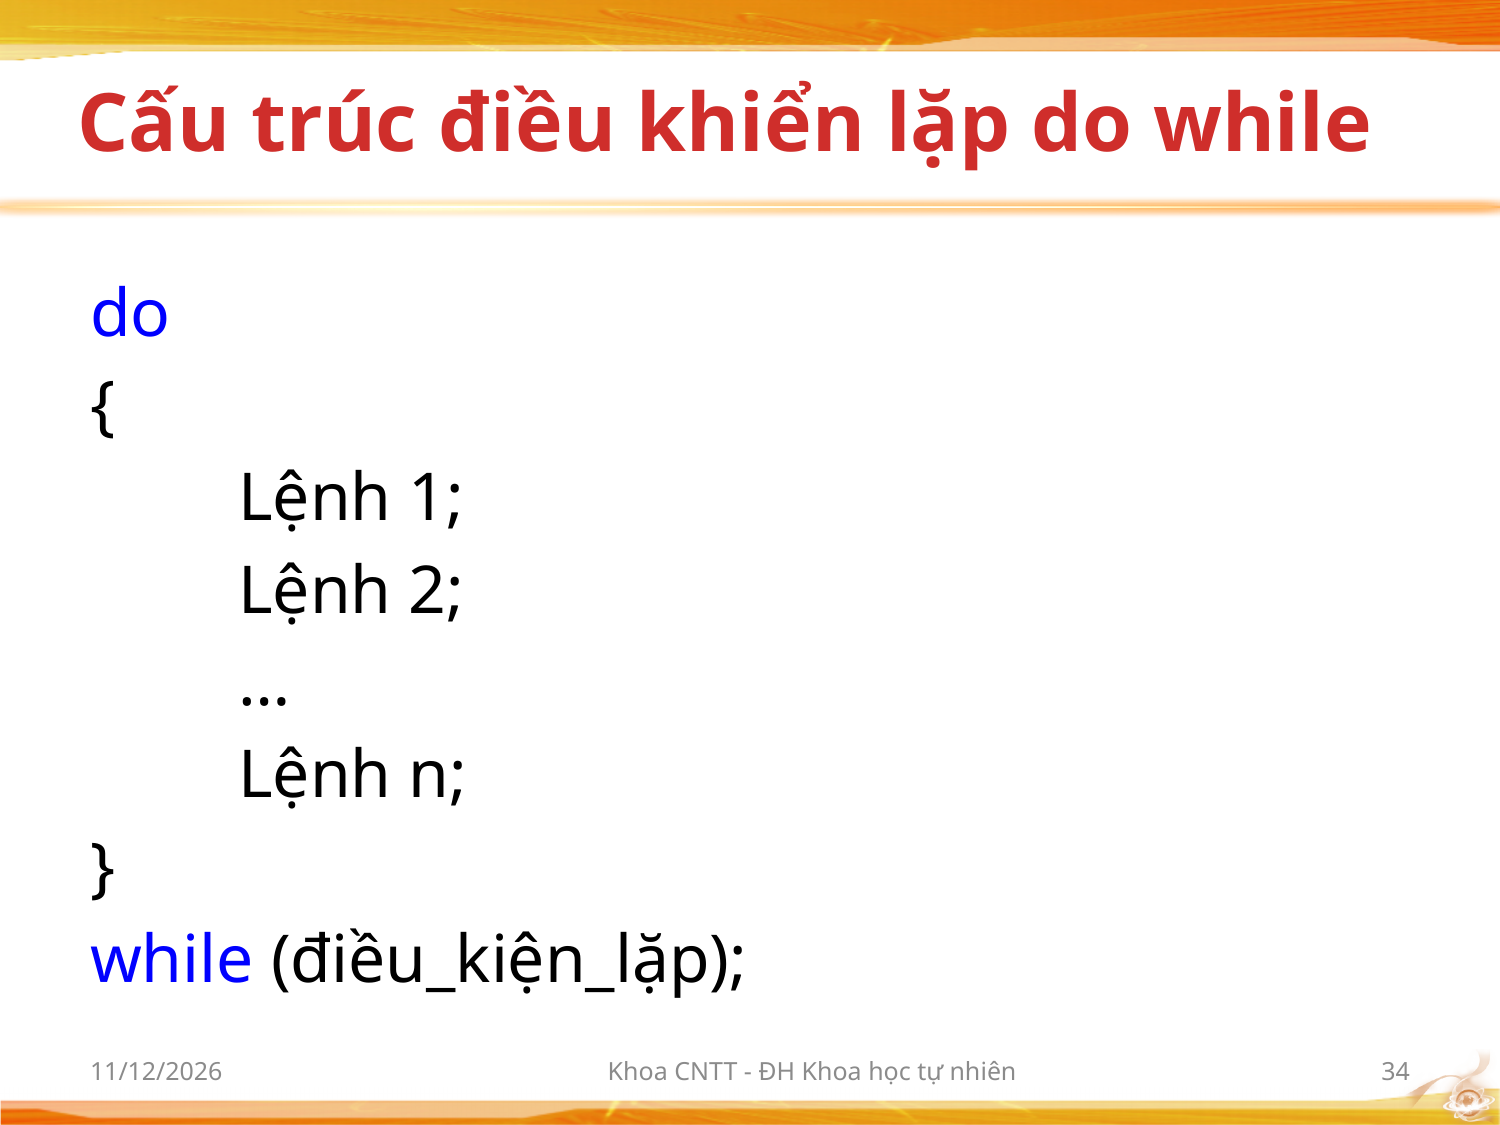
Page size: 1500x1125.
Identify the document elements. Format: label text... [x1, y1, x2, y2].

slide_number 34 [1337, 1042, 1425, 1103]
title Cấu trúc điều khiển lặp do while [62, 24, 1475, 213]
footer Khoa CNTT - ĐH Khoa học tự nhiên [312, 1042, 1313, 1103]
picture [2, 1088, 1399, 1124]
list do { Lệnh 1; Lệnh 2; … Lệnh n; } while (điều_kiện_lặp); [75, 262, 1425, 1005]
picture [0, 0, 1500, 63]
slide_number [75, 1042, 238, 1103]
